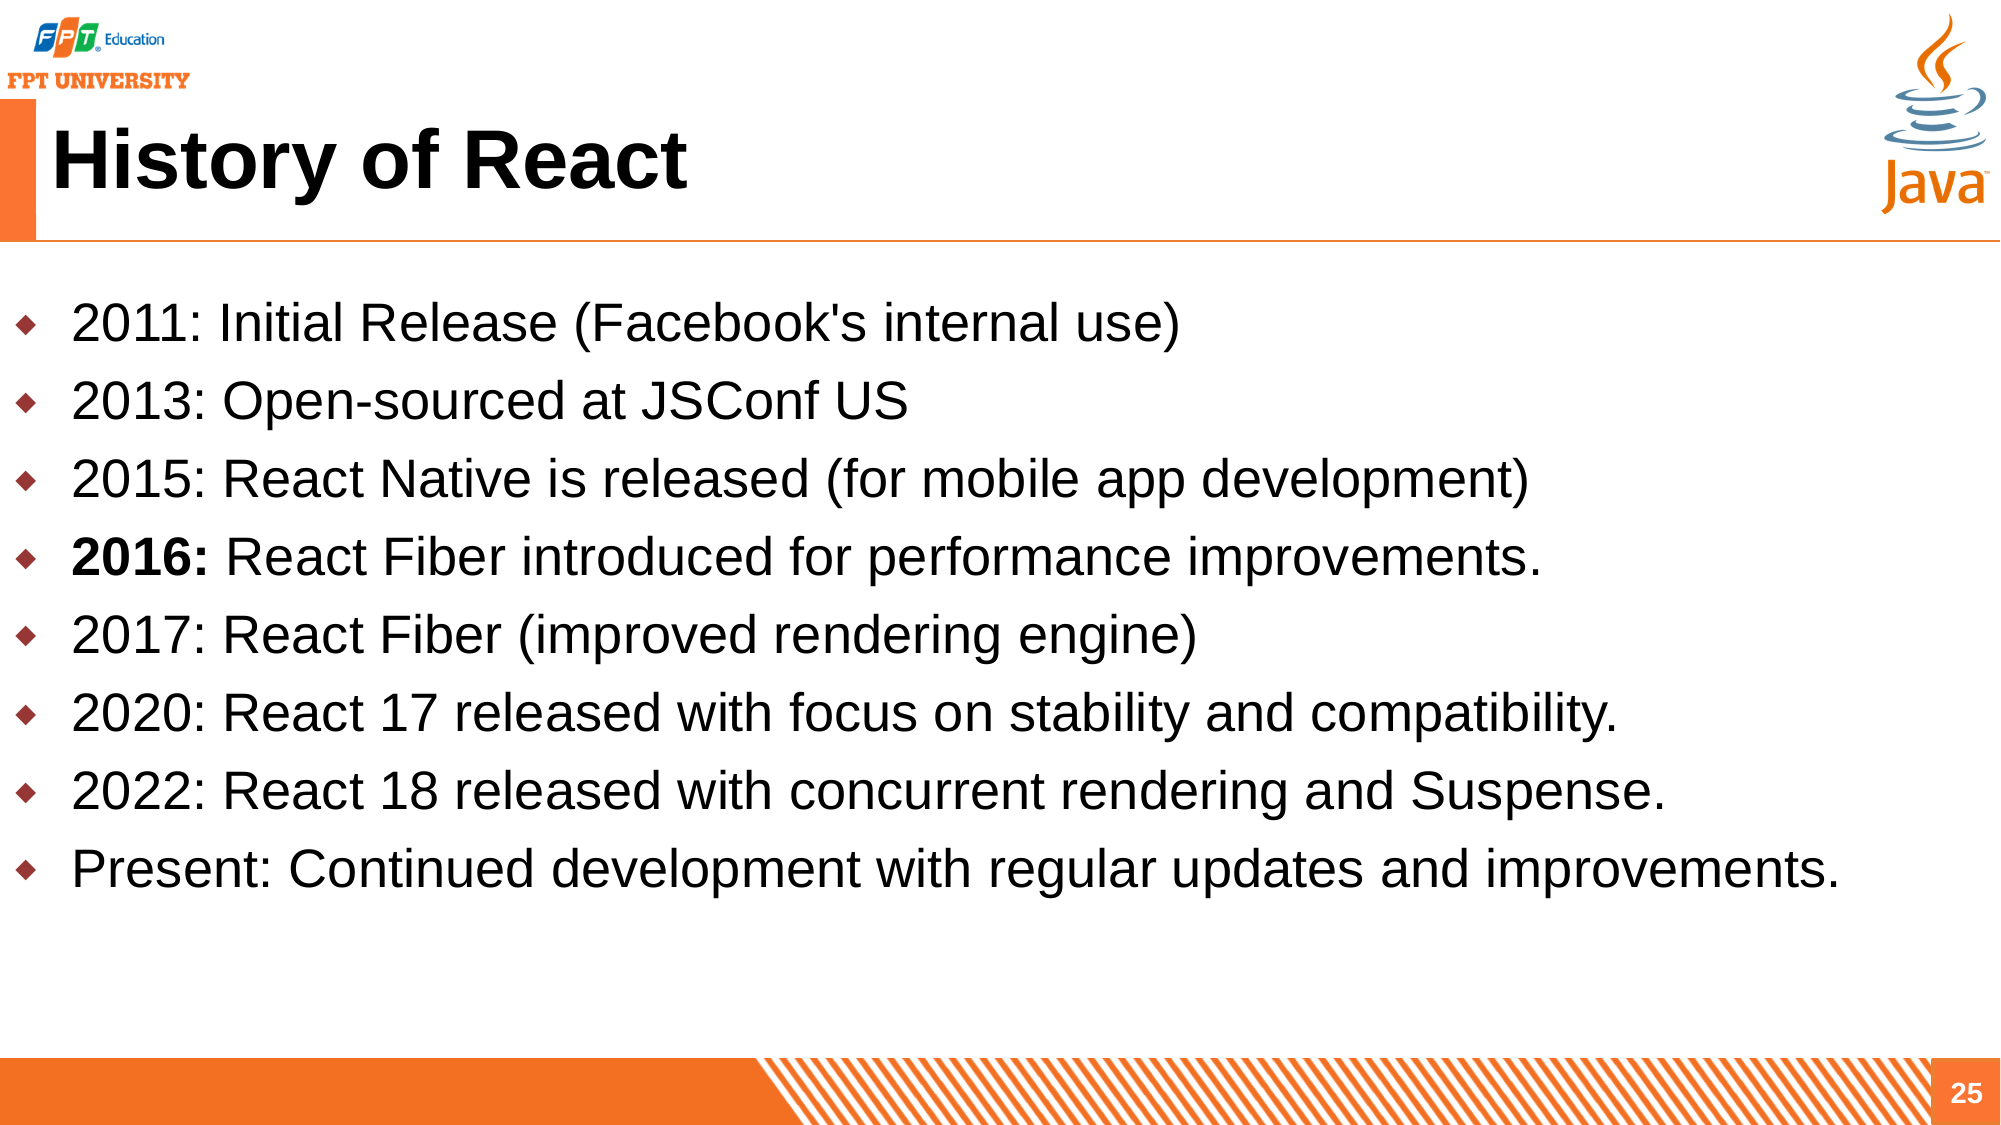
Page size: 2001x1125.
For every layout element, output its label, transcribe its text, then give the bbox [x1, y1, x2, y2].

picture [1868, 4, 2000, 226]
title History of React [36, 108, 1869, 215]
picture [0, 1058, 1934, 1125]
list 2011: Initial Release (Facebook's internal use) 2013: Open-sourced at JSConf US 2015: React Native is released (for mobile app development) 2016: React Fiber introduced for performance improvements. 2017: React Fiber (improved rendering engine) 2020: React 17 released with focus on stability and compatibility. 2022: React 18 released with concurrent rendering and Suspense. Present: Continued development with regular updates and improvements. [0, 266, 2000, 1057]
picture [0, 2, 197, 99]
slide_number 25 [1933, 1059, 2000, 1124]
